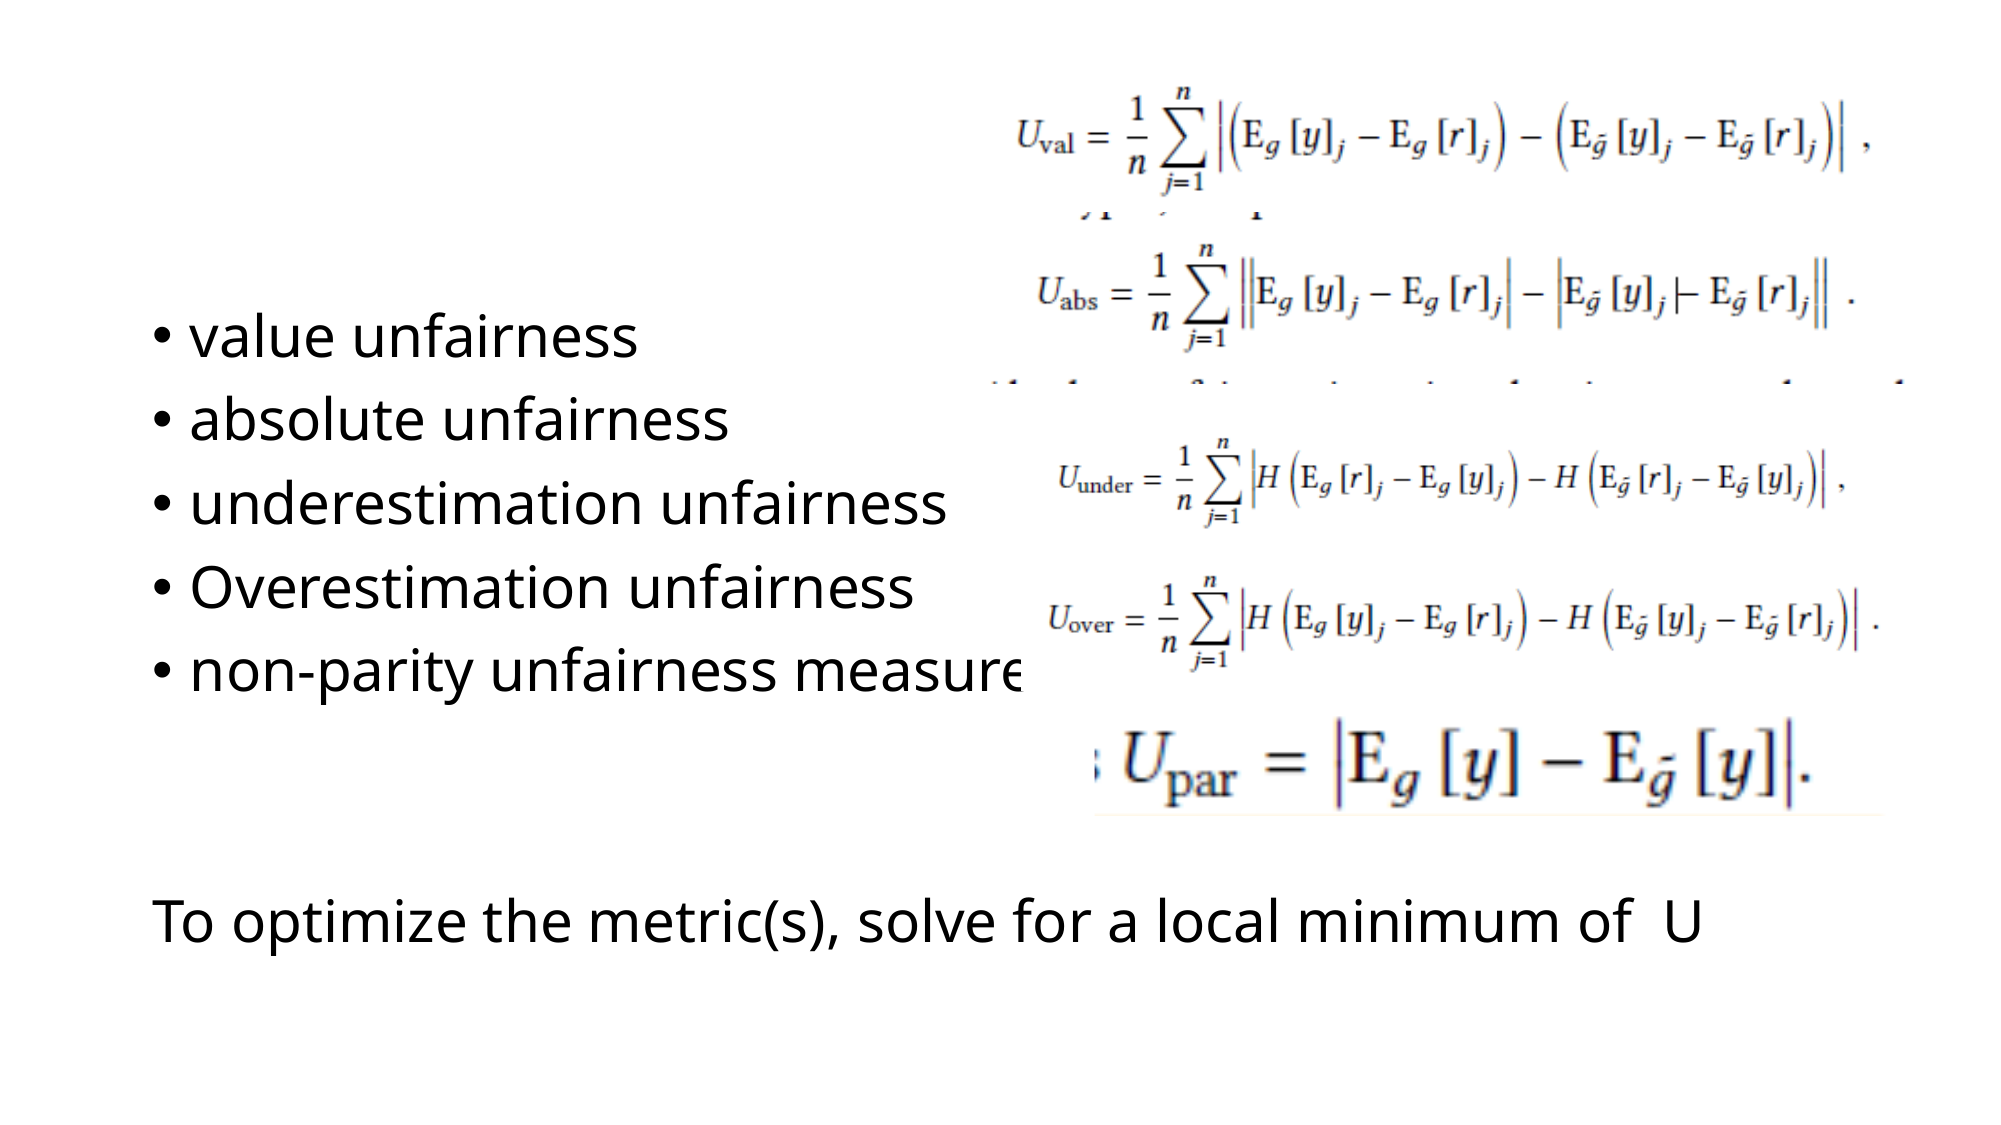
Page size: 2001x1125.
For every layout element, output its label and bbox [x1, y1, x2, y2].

picture [1021, 562, 1893, 692]
picture [1094, 715, 1893, 816]
picture [946, 71, 1946, 384]
picture [1033, 425, 1863, 539]
